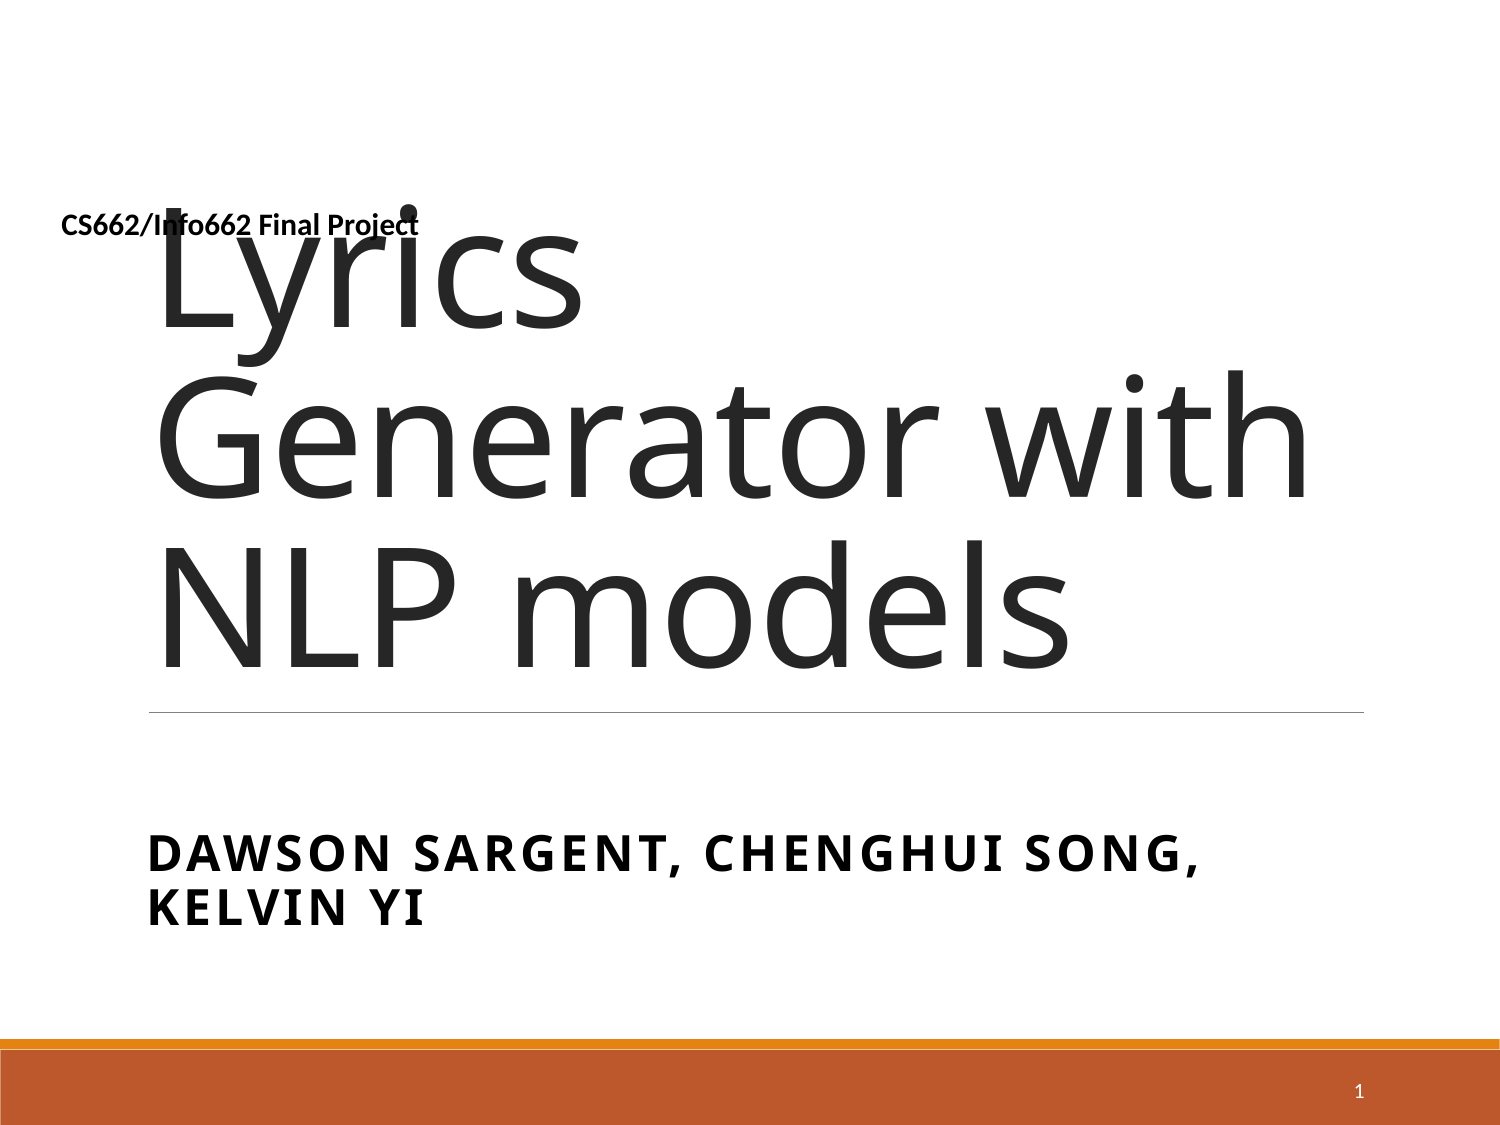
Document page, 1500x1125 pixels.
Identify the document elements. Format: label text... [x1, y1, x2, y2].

list Dawson Sargent, Chenghui Song, Kelvin Yi [131, 820, 1369, 962]
title Lyrics Generator with NLP models [135, 124, 1373, 710]
slide_number 1 [1218, 1059, 1380, 1120]
text_box CS662/Info662 Final Project [46, 196, 435, 249]
